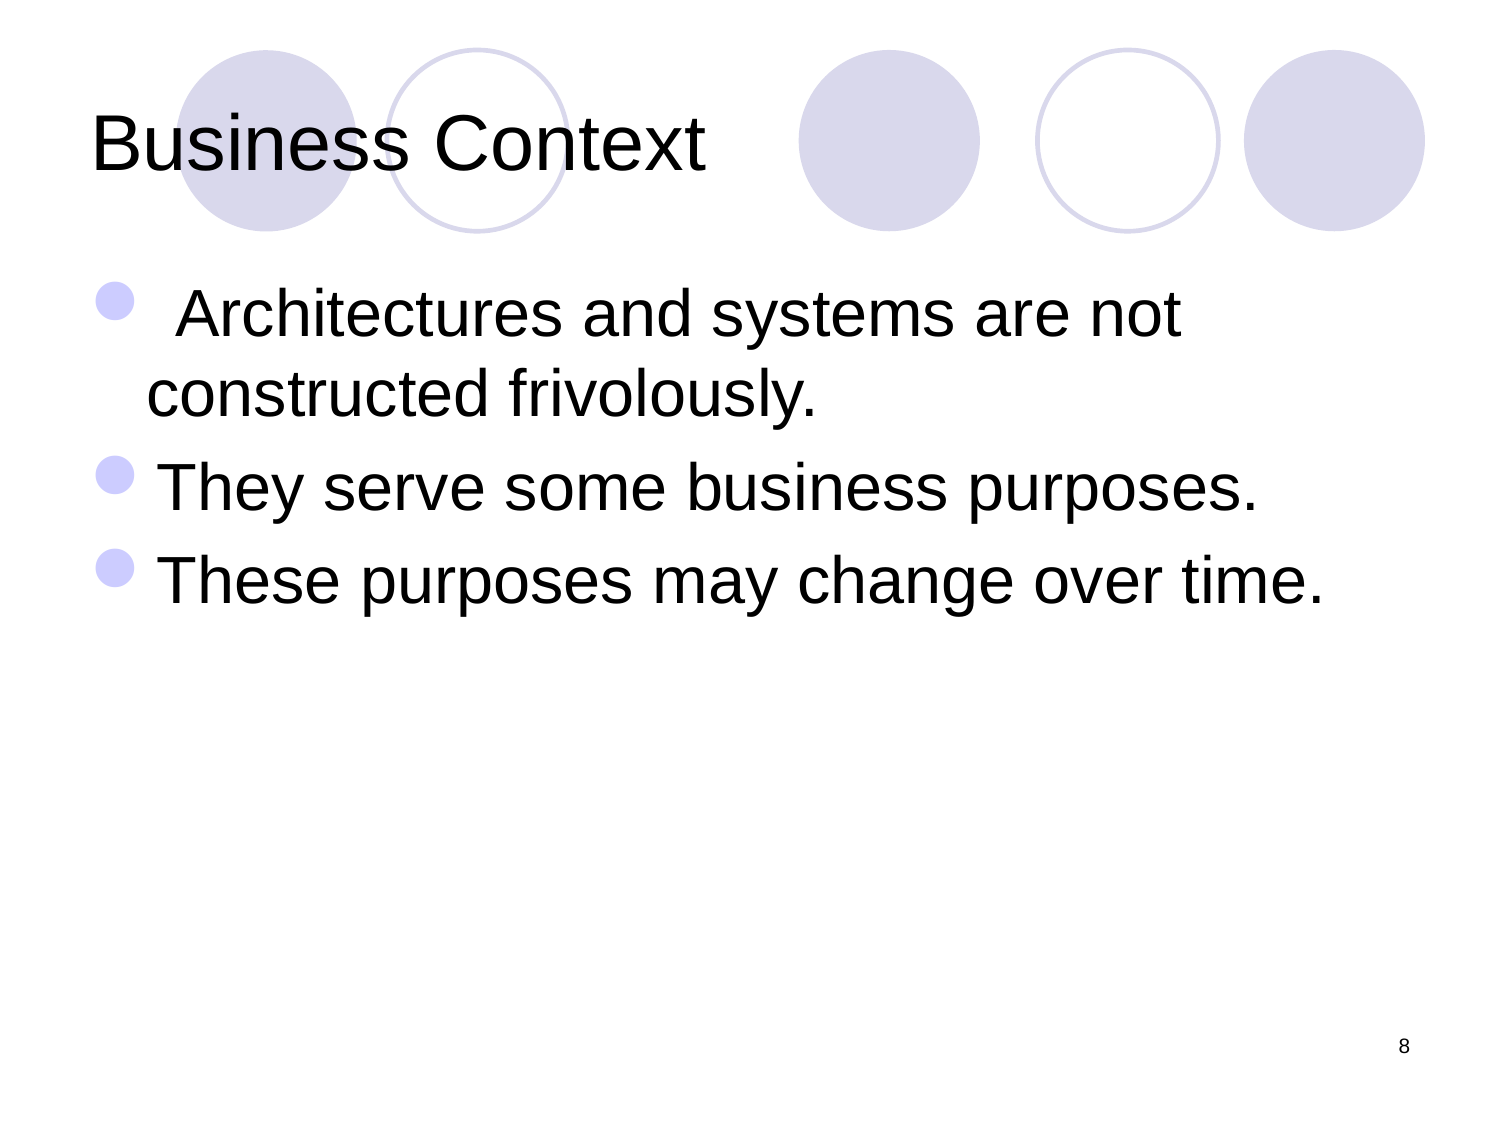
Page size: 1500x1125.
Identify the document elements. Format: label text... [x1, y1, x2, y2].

list Architectures and systems are not constructed frivolously. They serve some business purposes. These purposes may change over time. [75, 262, 1425, 1006]
title Business Context [75, 45, 1425, 233]
slide_number 8 [1074, 1025, 1425, 1100]
